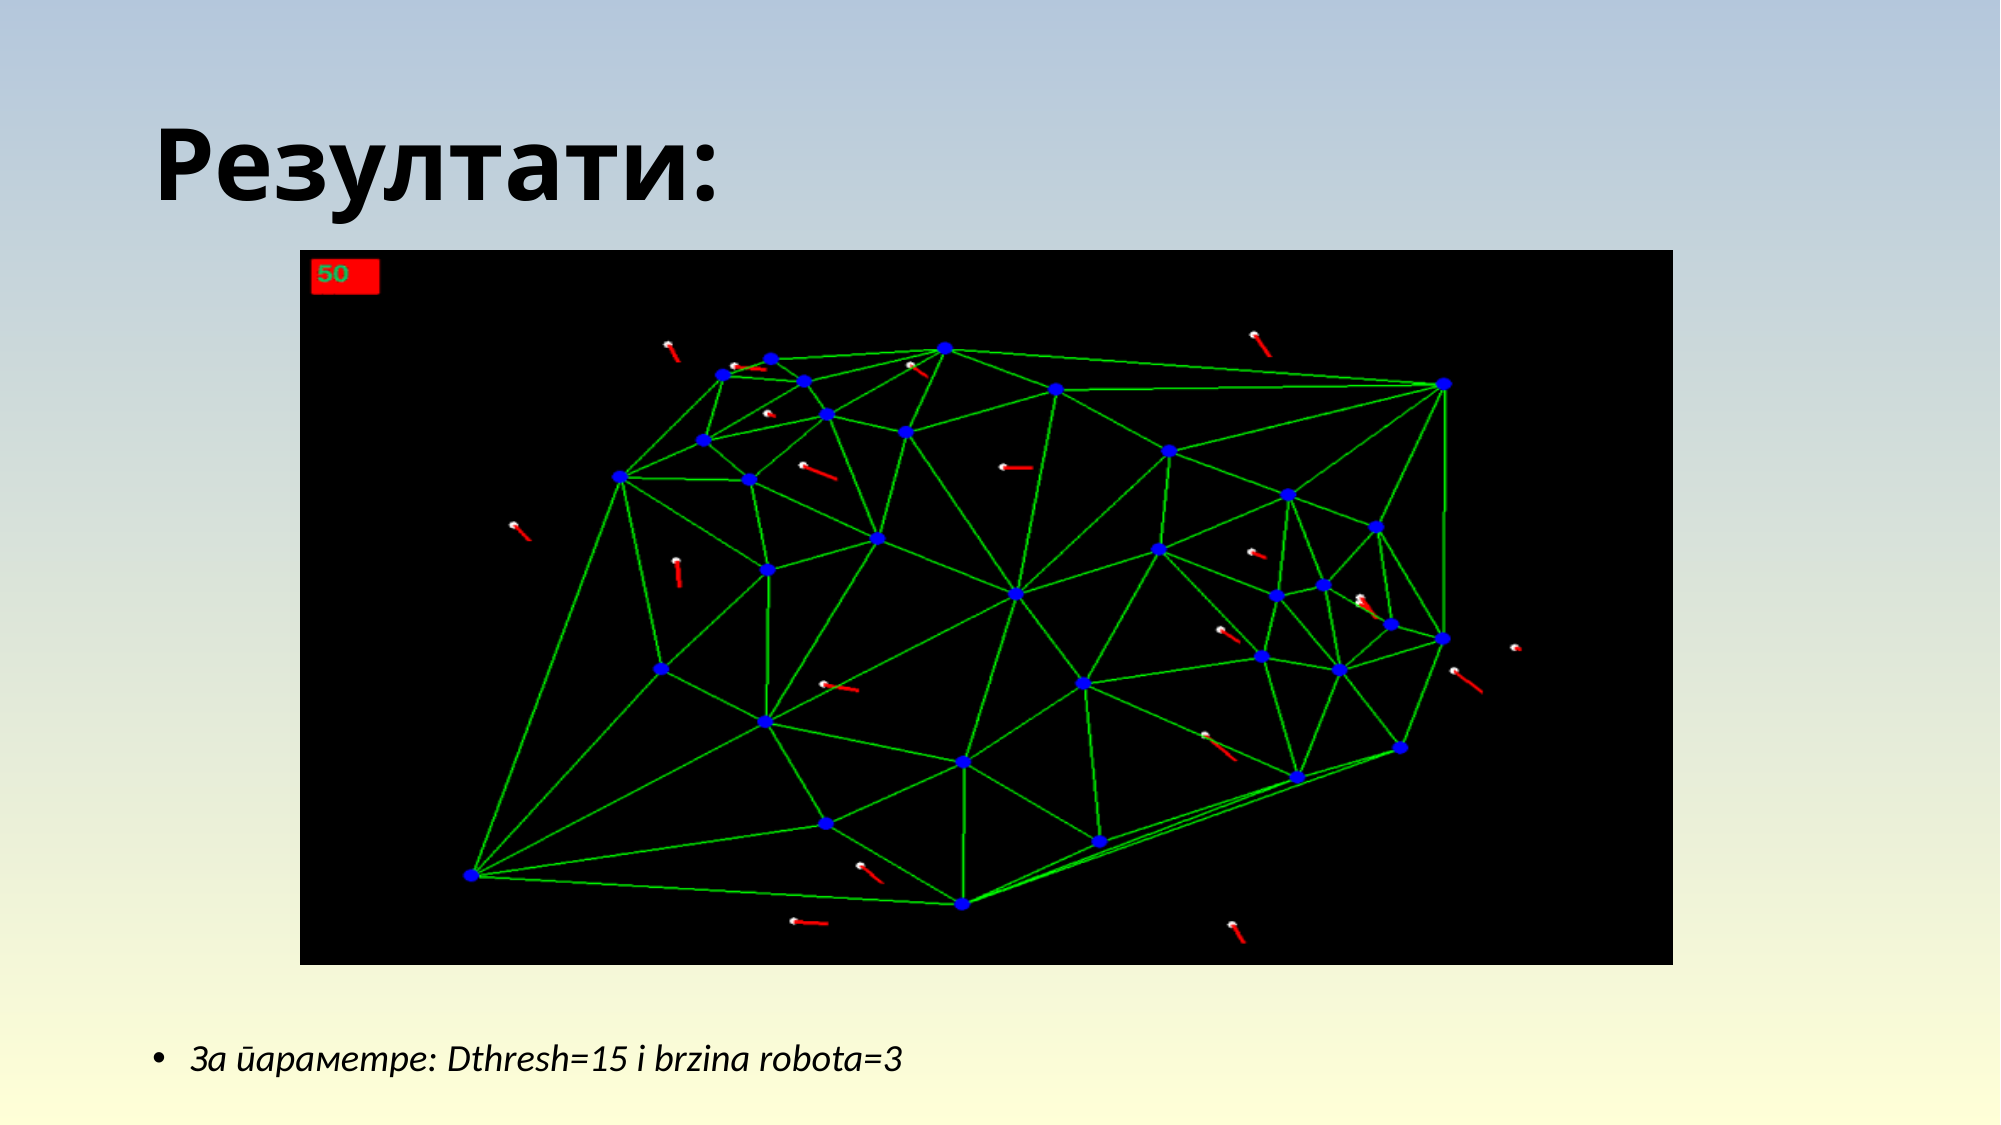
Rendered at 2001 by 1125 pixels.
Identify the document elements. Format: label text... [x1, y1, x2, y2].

picture [299, 250, 1673, 965]
list За параметре: Dthresh=15 i brzina robota=3 [137, 299, 1863, 1095]
title Резултати: [137, 59, 1863, 278]
